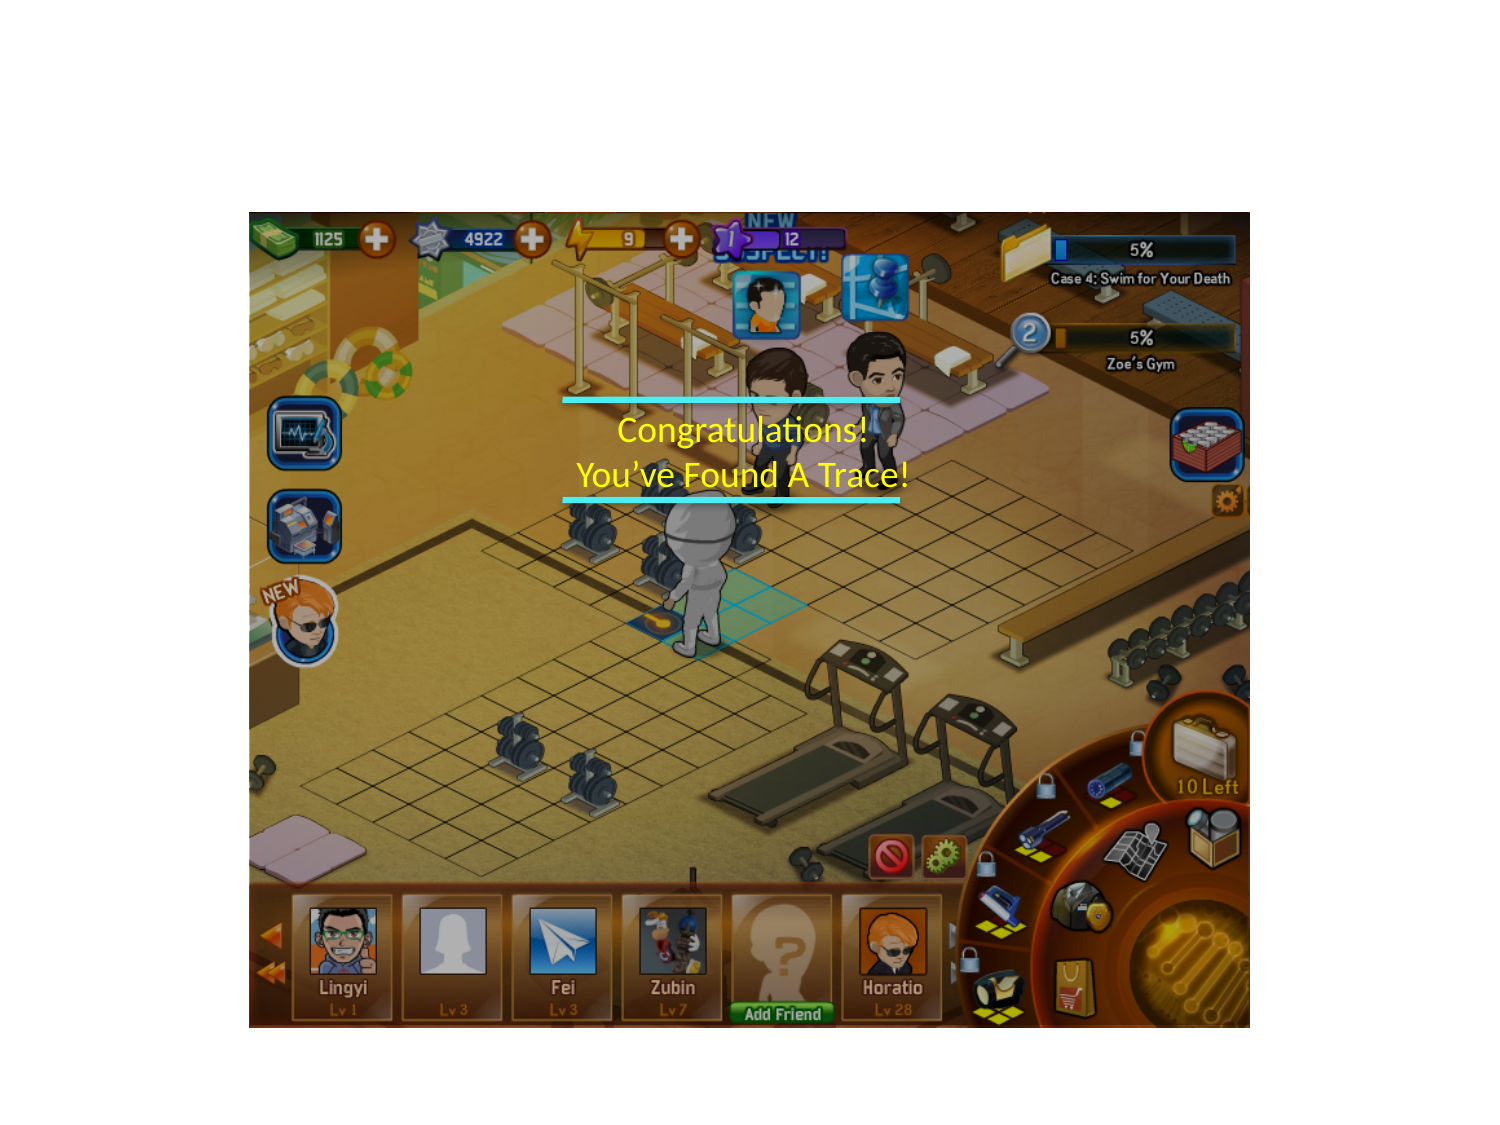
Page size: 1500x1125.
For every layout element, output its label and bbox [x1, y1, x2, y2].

picture [249, 212, 1251, 1028]
